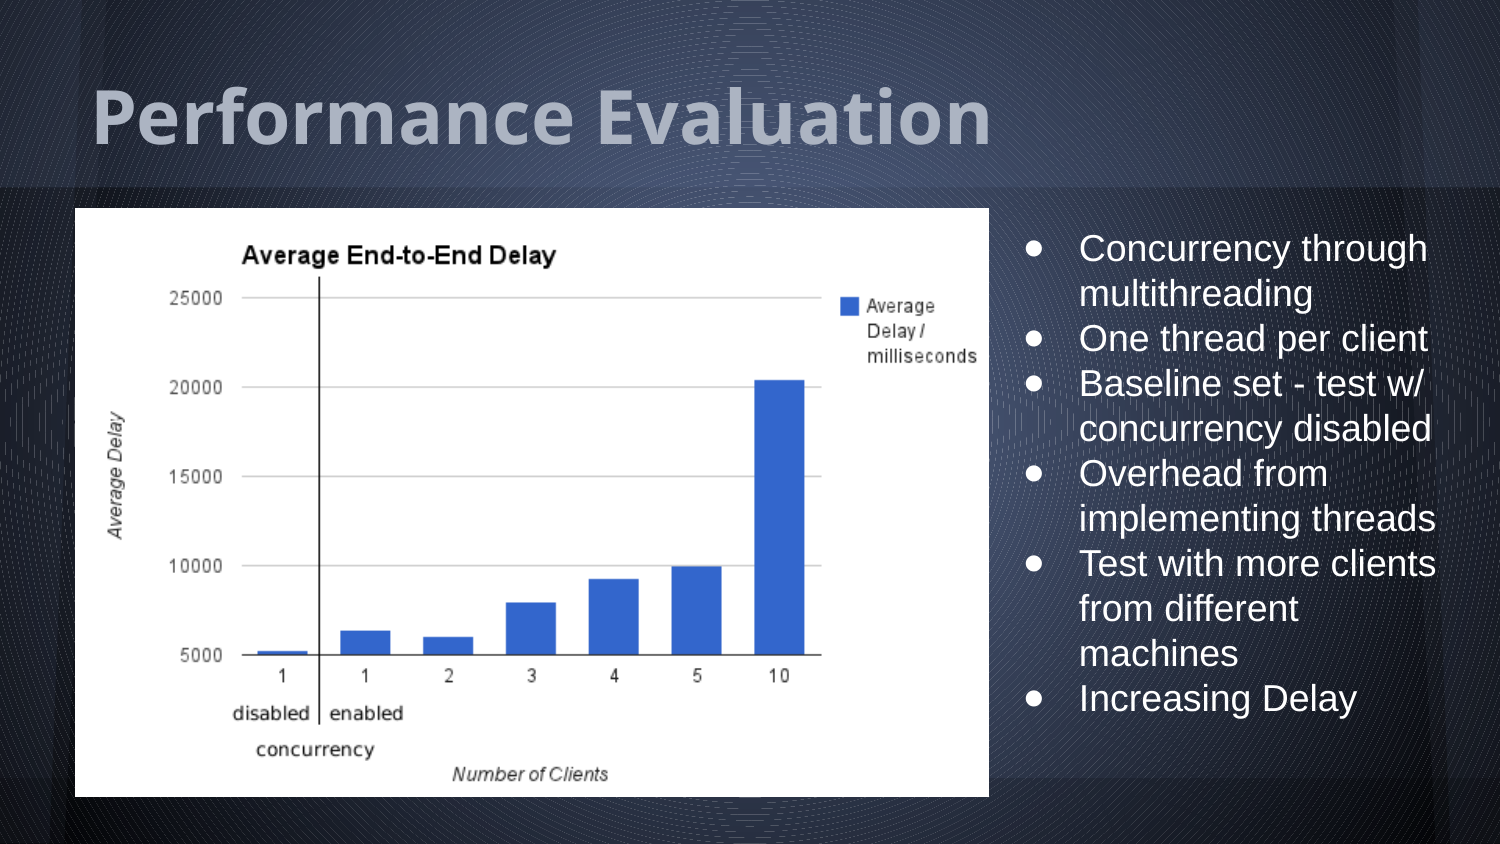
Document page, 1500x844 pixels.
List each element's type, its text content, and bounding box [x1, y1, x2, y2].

picture [74, 208, 990, 797]
text_box Concurrency through multithreading One thread per client Baseline set - test w/ concurrency disabled Overhead from implementing threads Test with more clients from different machines Increasing Delay [990, 208, 1456, 761]
title Performance Evaluation [75, 33, 1425, 175]
